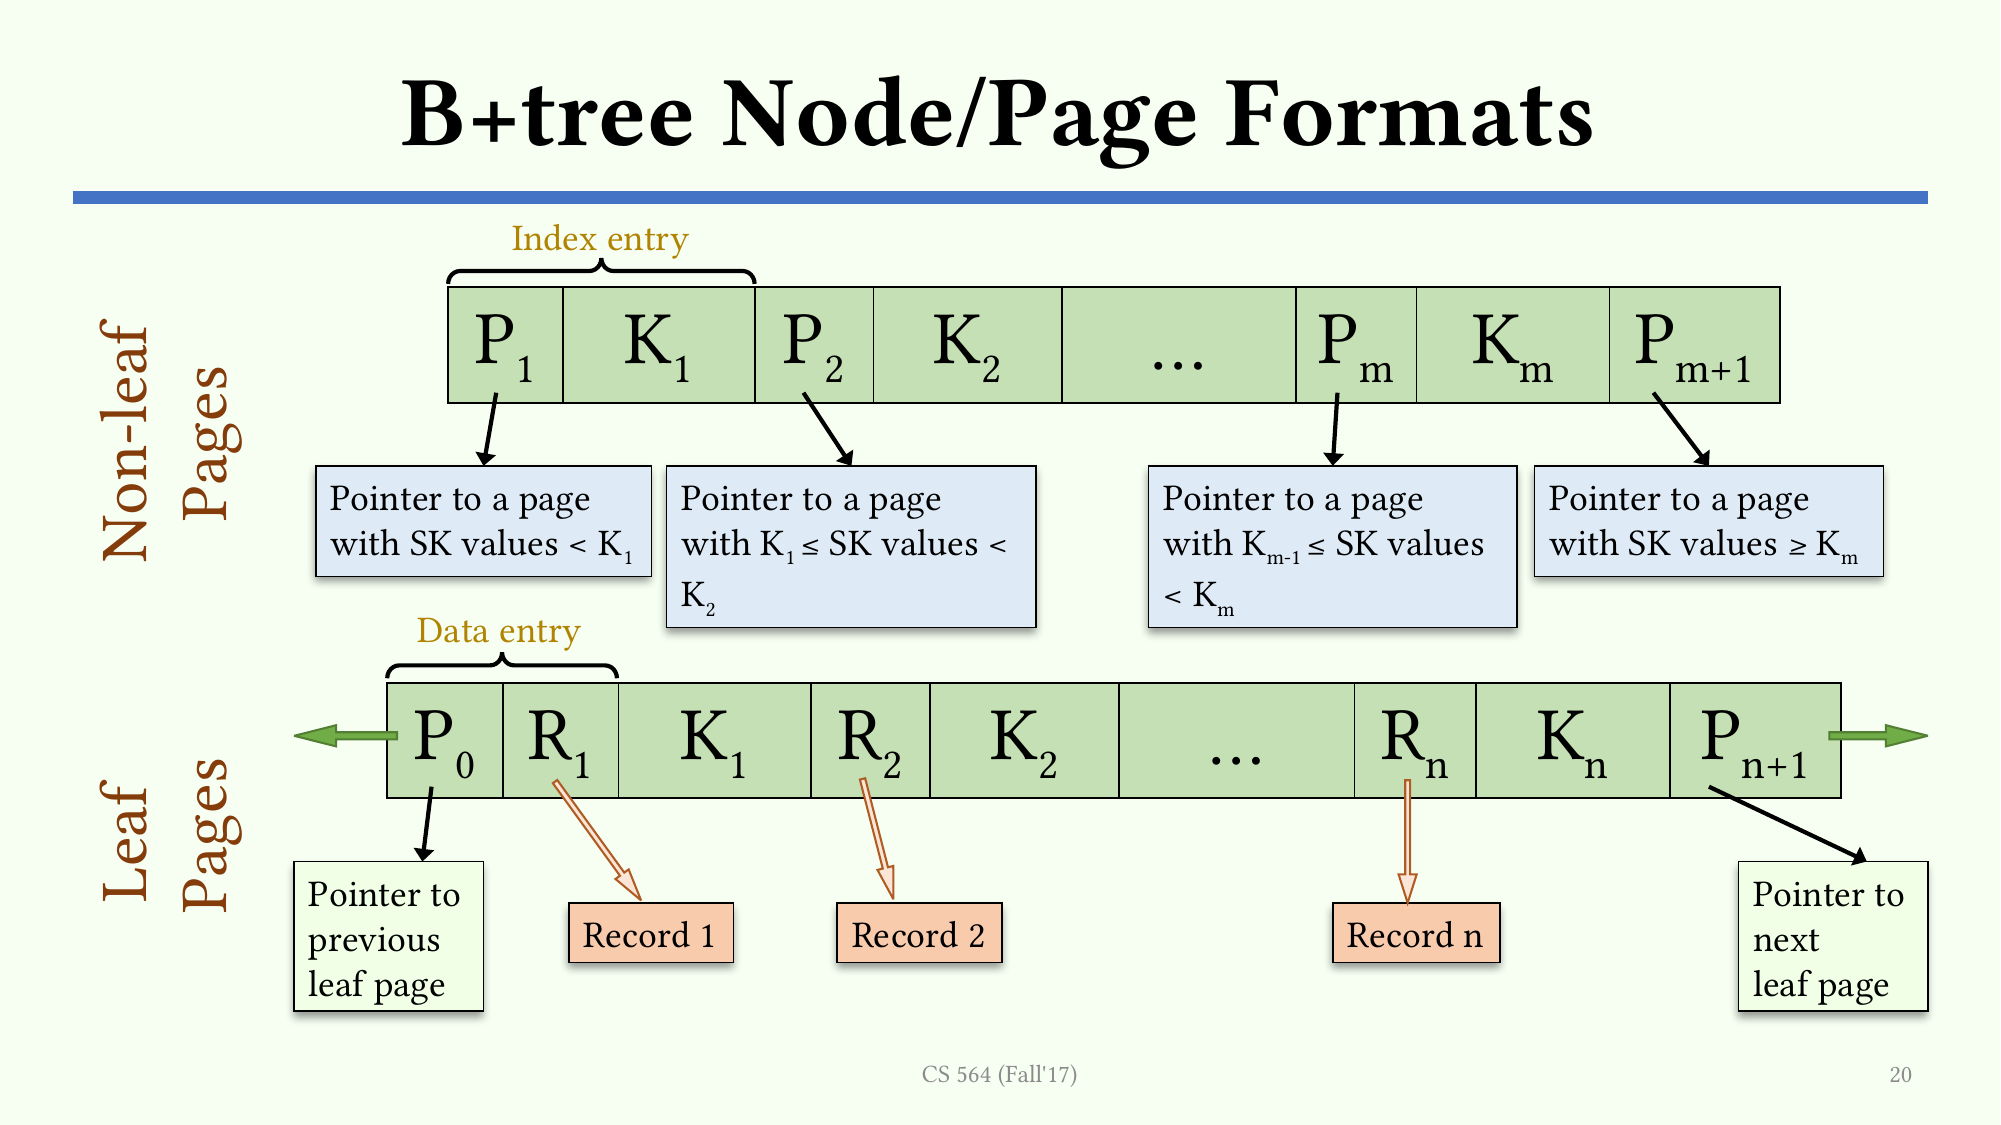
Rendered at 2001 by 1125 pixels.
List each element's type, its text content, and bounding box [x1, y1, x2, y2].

footer CS 564 (Fall'17) [662, 1042, 1338, 1103]
text_box Pointer to a page with K1 ≤ SK values < K2 [666, 465, 1037, 628]
text_box [447, 266, 756, 284]
text_box Pointer to a page with Km-1 ≤ SK values < Km [1148, 465, 1518, 628]
text_box [293, 723, 399, 748]
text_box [803, 392, 852, 466]
table_header … [1120, 684, 1354, 797]
table_header Rn [1355, 684, 1475, 797]
text_box Record 1 [568, 902, 734, 963]
table_header P2 [756, 288, 873, 402]
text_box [1708, 786, 1867, 862]
text_box Data entry [394, 597, 605, 657]
table_header P1 [449, 288, 562, 402]
text_box Pointer to a page with SK values ≥ Km [1534, 465, 1884, 577]
text_box Record 2 [837, 902, 1003, 963]
table_header R2 [812, 684, 929, 797]
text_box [483, 392, 497, 466]
table_header Km [1417, 288, 1609, 402]
text_box Leaf Pages [72, 657, 247, 1014]
text_box Index entry [496, 205, 707, 266]
table_header … [1063, 288, 1295, 402]
table_header Pm [1297, 288, 1416, 402]
text_box Pointer to previous leaf page [294, 861, 484, 1011]
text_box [422, 786, 432, 862]
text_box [1653, 392, 1709, 466]
text_box Pointer to next leaf page [1738, 861, 1928, 1011]
table_header K2 [931, 684, 1118, 797]
table_header Pn+1 [1671, 684, 1840, 797]
text_box [1397, 779, 1419, 907]
table_header Pm+1 [1610, 288, 1779, 402]
table_header P0 [388, 684, 502, 797]
table_header K1 [619, 684, 810, 797]
title B+tree Node/Page Formats [72, 35, 1928, 191]
text_box [1828, 723, 1929, 748]
text_box [386, 657, 618, 679]
text_box Record n [1332, 902, 1501, 963]
table_header K1 [564, 288, 754, 402]
table_header Kn [1477, 684, 1669, 797]
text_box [1332, 392, 1338, 466]
text_box Non-leaf Pages [72, 265, 247, 622]
text_box [551, 778, 643, 902]
table_header R1 [504, 684, 618, 797]
text_box Pointer to a page with SK values < K1 [315, 465, 652, 577]
table_header K2 [874, 288, 1061, 402]
text_box [858, 776, 895, 900]
slide_number 20 [1412, 1042, 1928, 1103]
